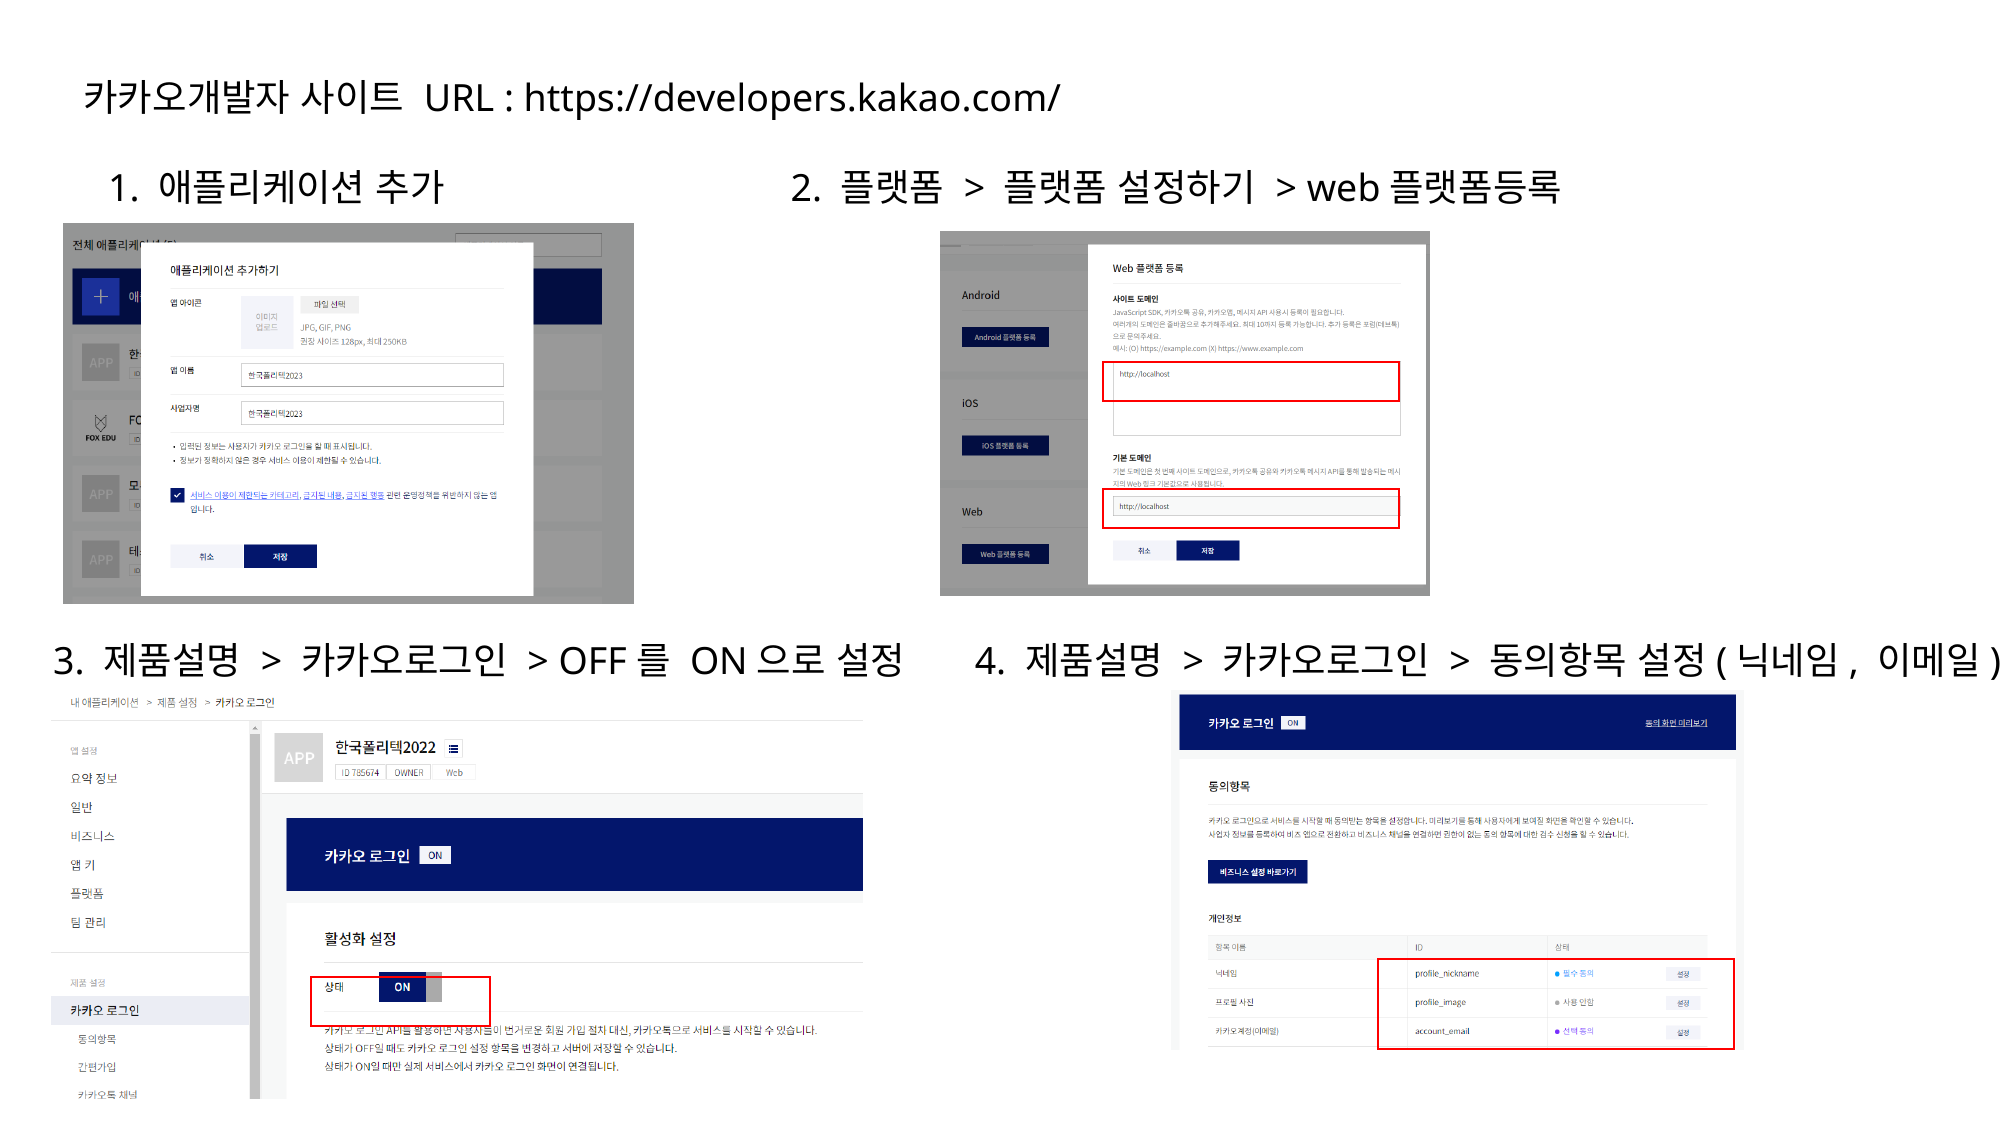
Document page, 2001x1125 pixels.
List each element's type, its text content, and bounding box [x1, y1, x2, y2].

picture [51, 682, 863, 1099]
picture [940, 231, 1430, 596]
text_box 3. 제품설명 > 카카오로그인 > OFF를 ON으로 설정 [38, 629, 921, 690]
text_box 2. 플랫폼 > 플랫폼 설정하기 > web플랫폼등록 [775, 156, 1577, 217]
text_box 카카오개발자 사이트 URL : https://developers.kakao.com/ [68, 66, 1077, 127]
text_box 1. 애플리케이션 추가 [93, 156, 460, 217]
picture [63, 223, 634, 604]
picture [1171, 690, 1744, 1050]
text_box 4. 제품설명 > 카카오로그인 > 동의항목 설정(닉네임, 이메일) [960, 629, 2000, 690]
